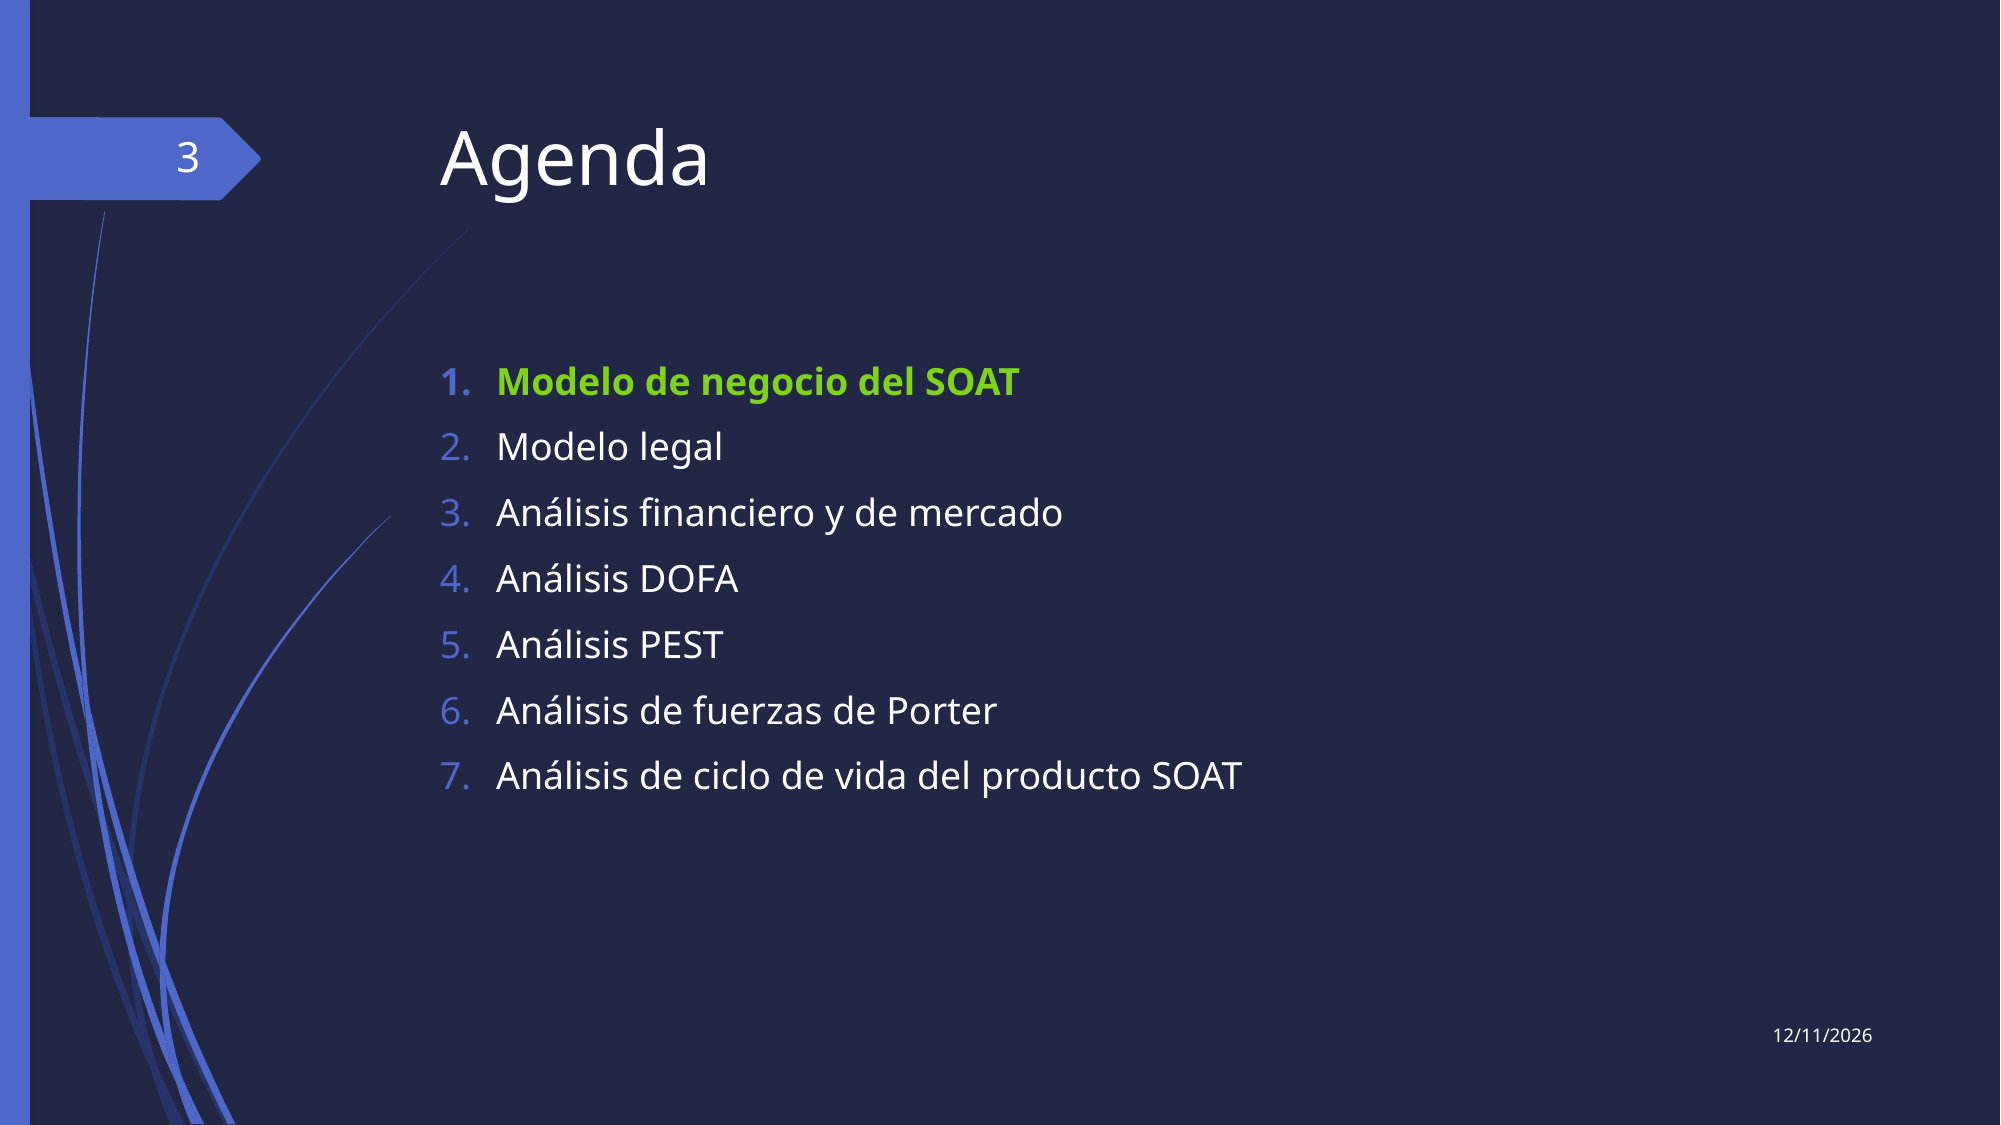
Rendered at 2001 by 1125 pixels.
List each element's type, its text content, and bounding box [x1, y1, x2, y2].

slide_number 3 [87, 129, 216, 190]
list Modelo de negocio del SOAT Modelo legal Análisis financiero y de mercado Análisis DOFA Análisis PEST Análisis de fuerzas de Porter Análisis de ciclo de vida del producto SOAT [424, 350, 1888, 970]
title Agenda [425, 102, 1888, 313]
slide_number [1699, 1005, 1888, 1067]
